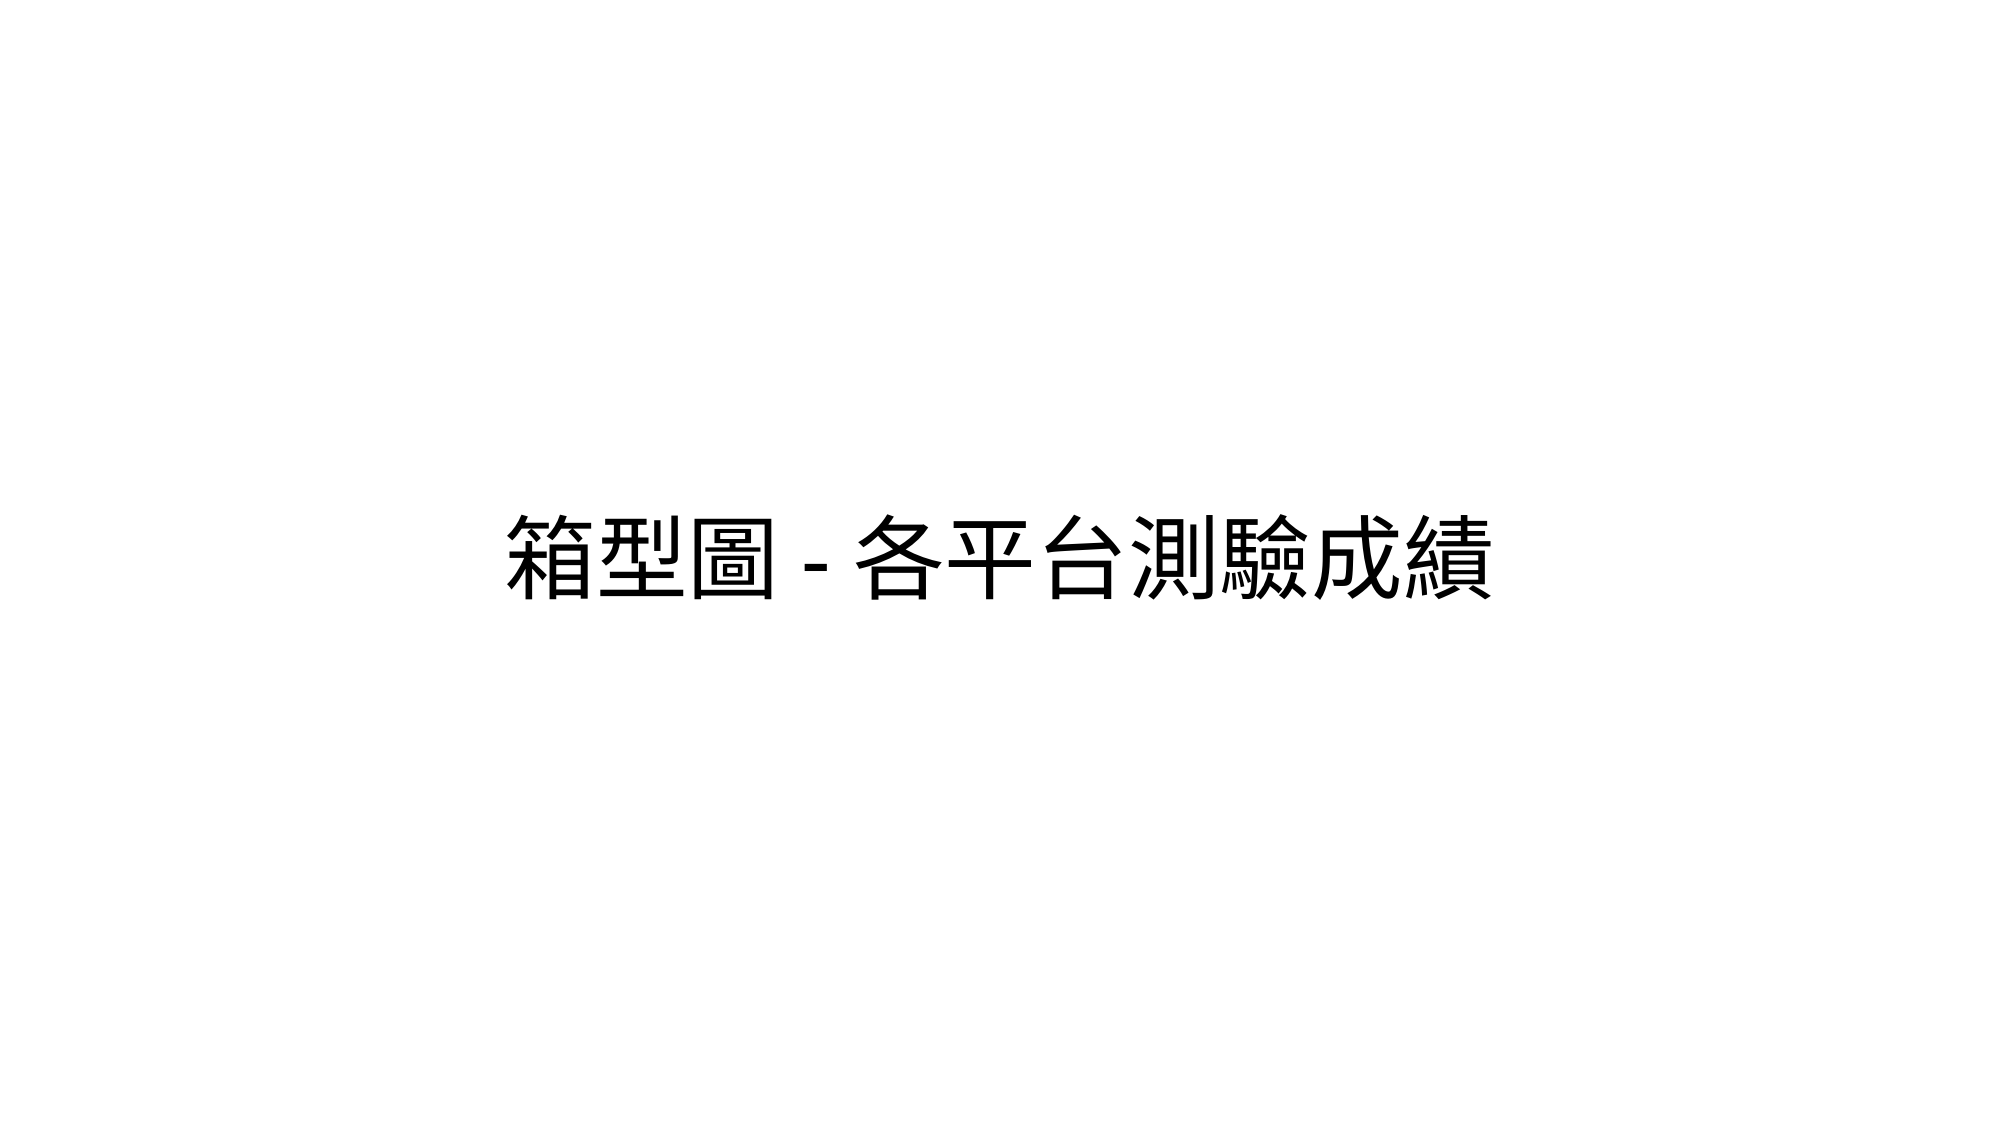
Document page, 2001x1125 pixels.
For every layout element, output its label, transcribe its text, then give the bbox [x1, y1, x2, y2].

title 箱型圖-各平台測驗成績 [137, 453, 1863, 672]
